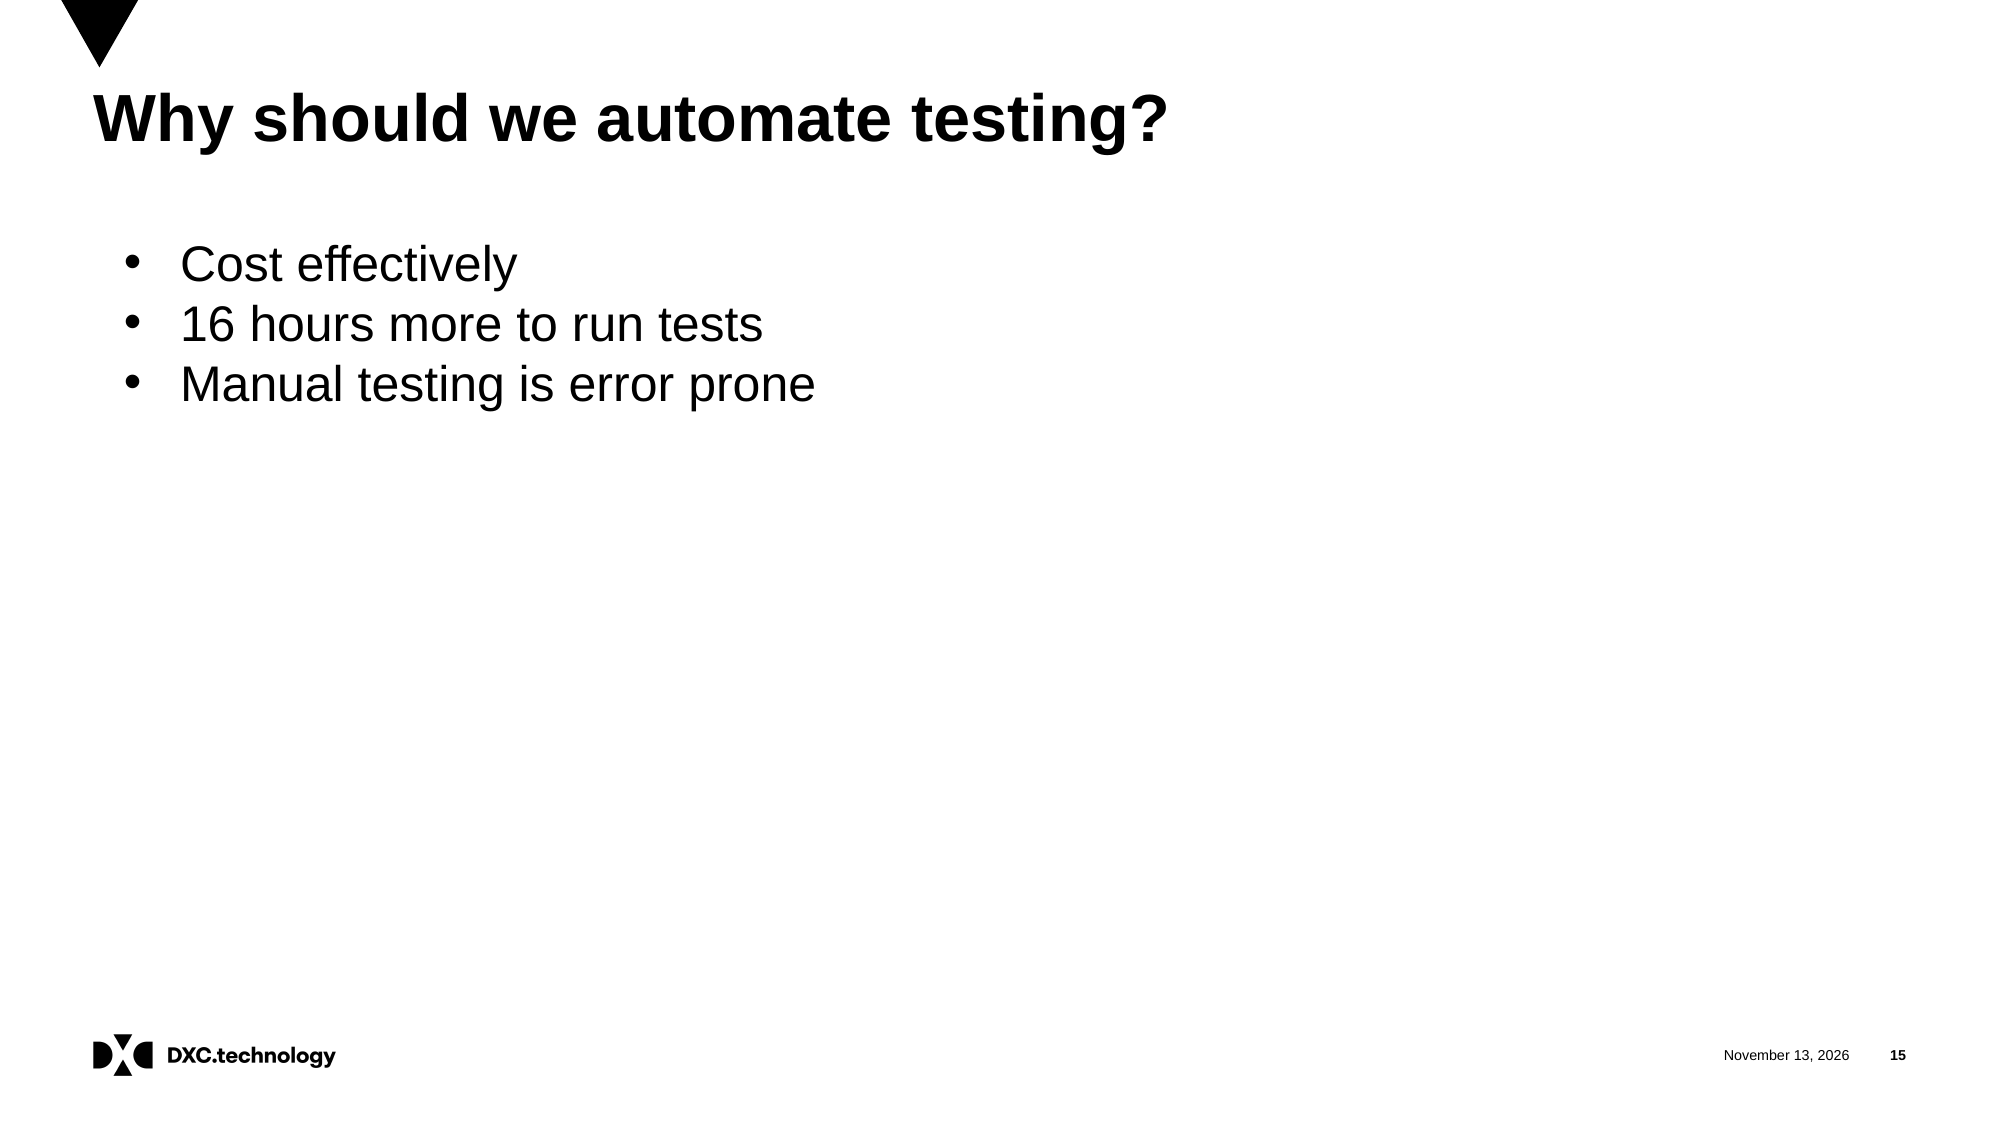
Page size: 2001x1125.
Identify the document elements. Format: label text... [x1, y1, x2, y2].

text_box Cost effectively 16 hours more to run tests Manual testing is error prone [108, 223, 1410, 419]
title Why should we automate testing? [93, 87, 1907, 180]
